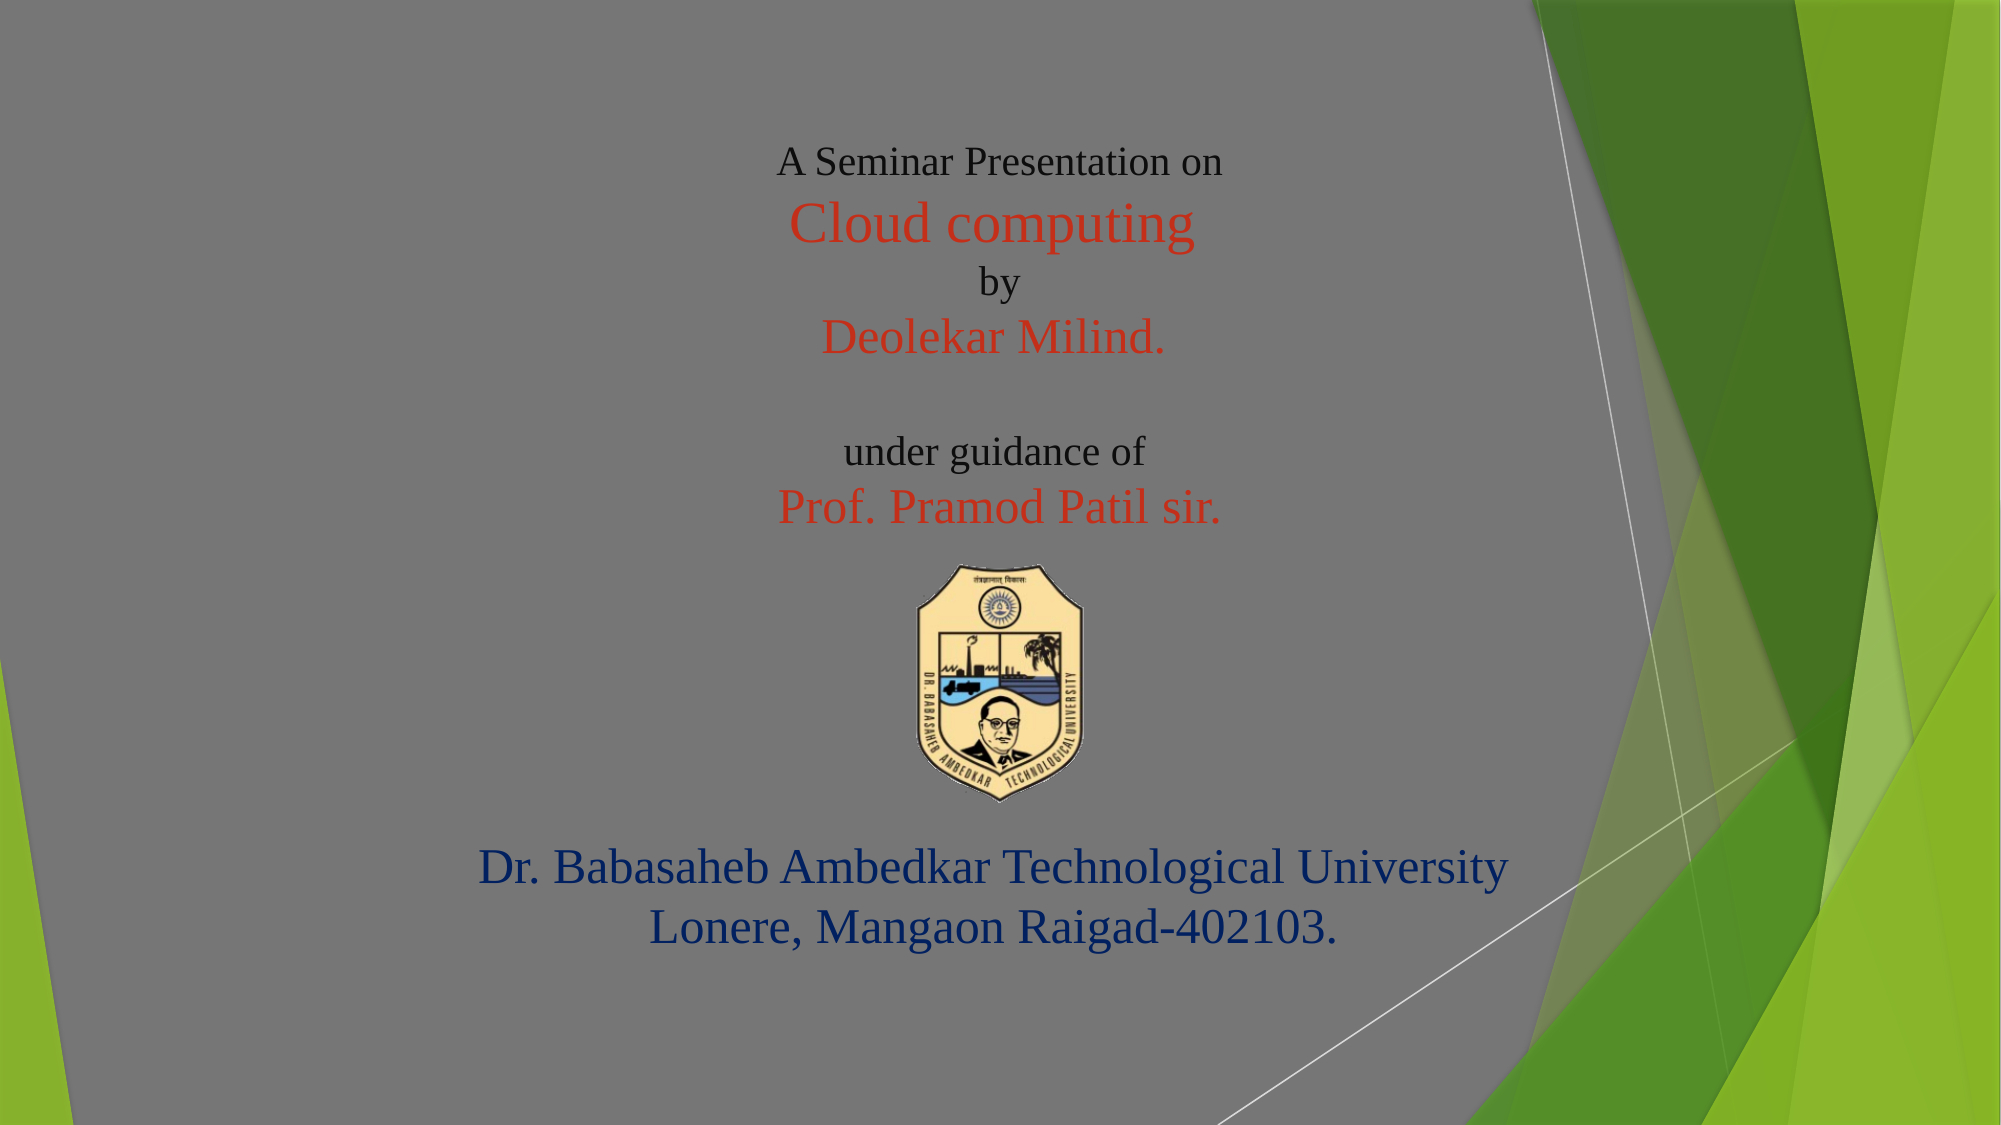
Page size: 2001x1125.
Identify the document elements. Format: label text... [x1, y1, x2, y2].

picture [912, 561, 1087, 805]
title A Seminar Presentation on Cloud computing by Deolekar Milind. under guidance of Prof. Pramod Patil sir. Dr. Babasaheb Ambedkar Technological University Lonere, Mangaon Raigad-402103. [277, 126, 1722, 999]
